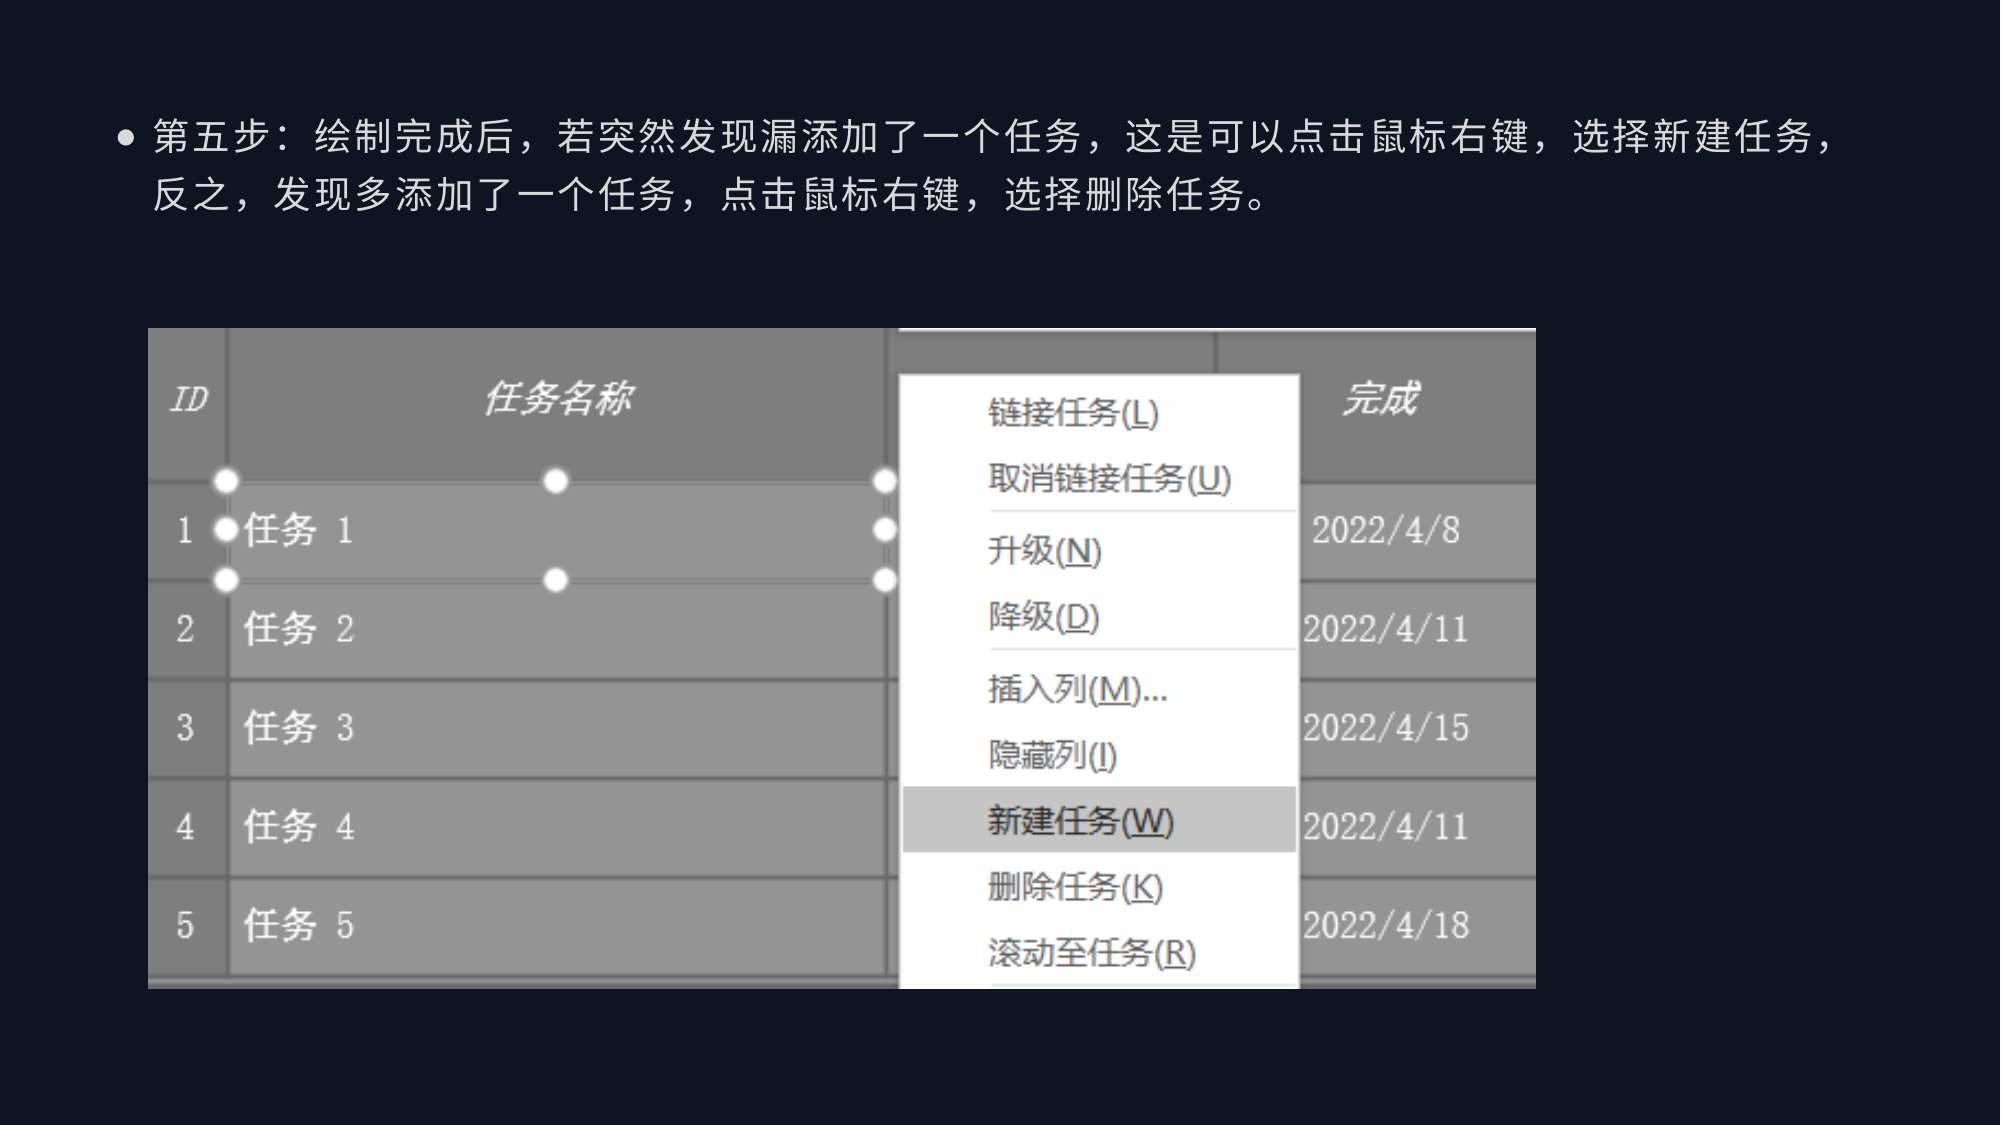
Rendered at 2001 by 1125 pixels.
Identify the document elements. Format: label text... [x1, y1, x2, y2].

title 第五步：绘制完成后，若突然发现漏添加了一个任务，这是可以点击鼠标右键，选择新建任务，反之，发现多添加了一个任务，点击鼠标右键，选择删除任务。 [99, 99, 1900, 216]
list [148, 328, 1536, 989]
